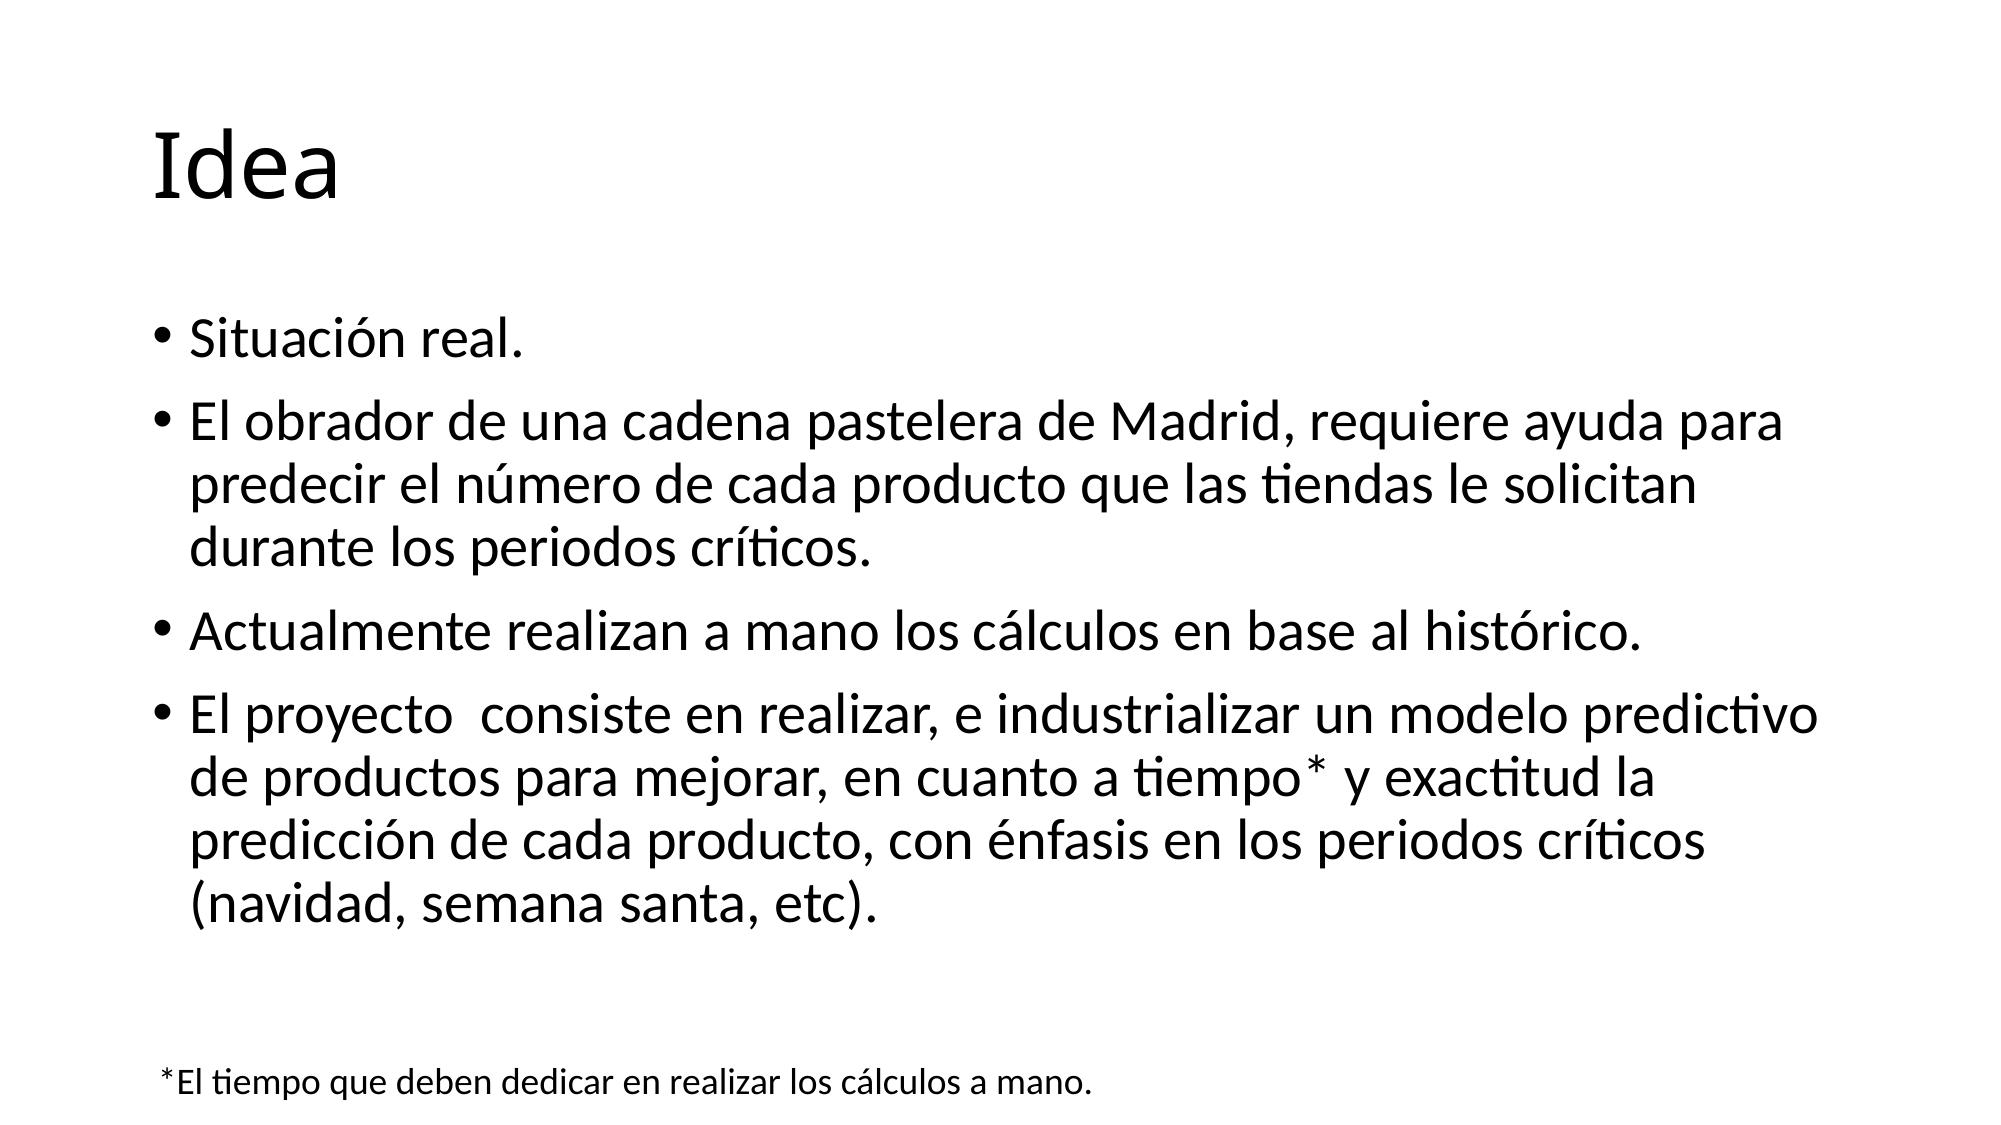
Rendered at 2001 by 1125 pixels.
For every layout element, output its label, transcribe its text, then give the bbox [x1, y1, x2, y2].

title Idea [137, 59, 1863, 278]
text_box *El tiempo que deben dedicar en realizar los cálculos a mano. [143, 1049, 1110, 1110]
list Situación real. El obrador de una cadena pastelera de Madrid, requiere ayuda para predecir el número de cada producto que las tiendas le solicitan durante los periodos críticos. Actualmente realizan a mano los cálculos en base al histórico. El proyecto consiste en realizar, e industrializar un modelo predictivo de productos para mejorar, en cuanto a tiempo* y exactitud la predicción de cada producto, con énfasis en los periodos críticos (navidad, semana santa, etc). [137, 299, 1863, 1014]
